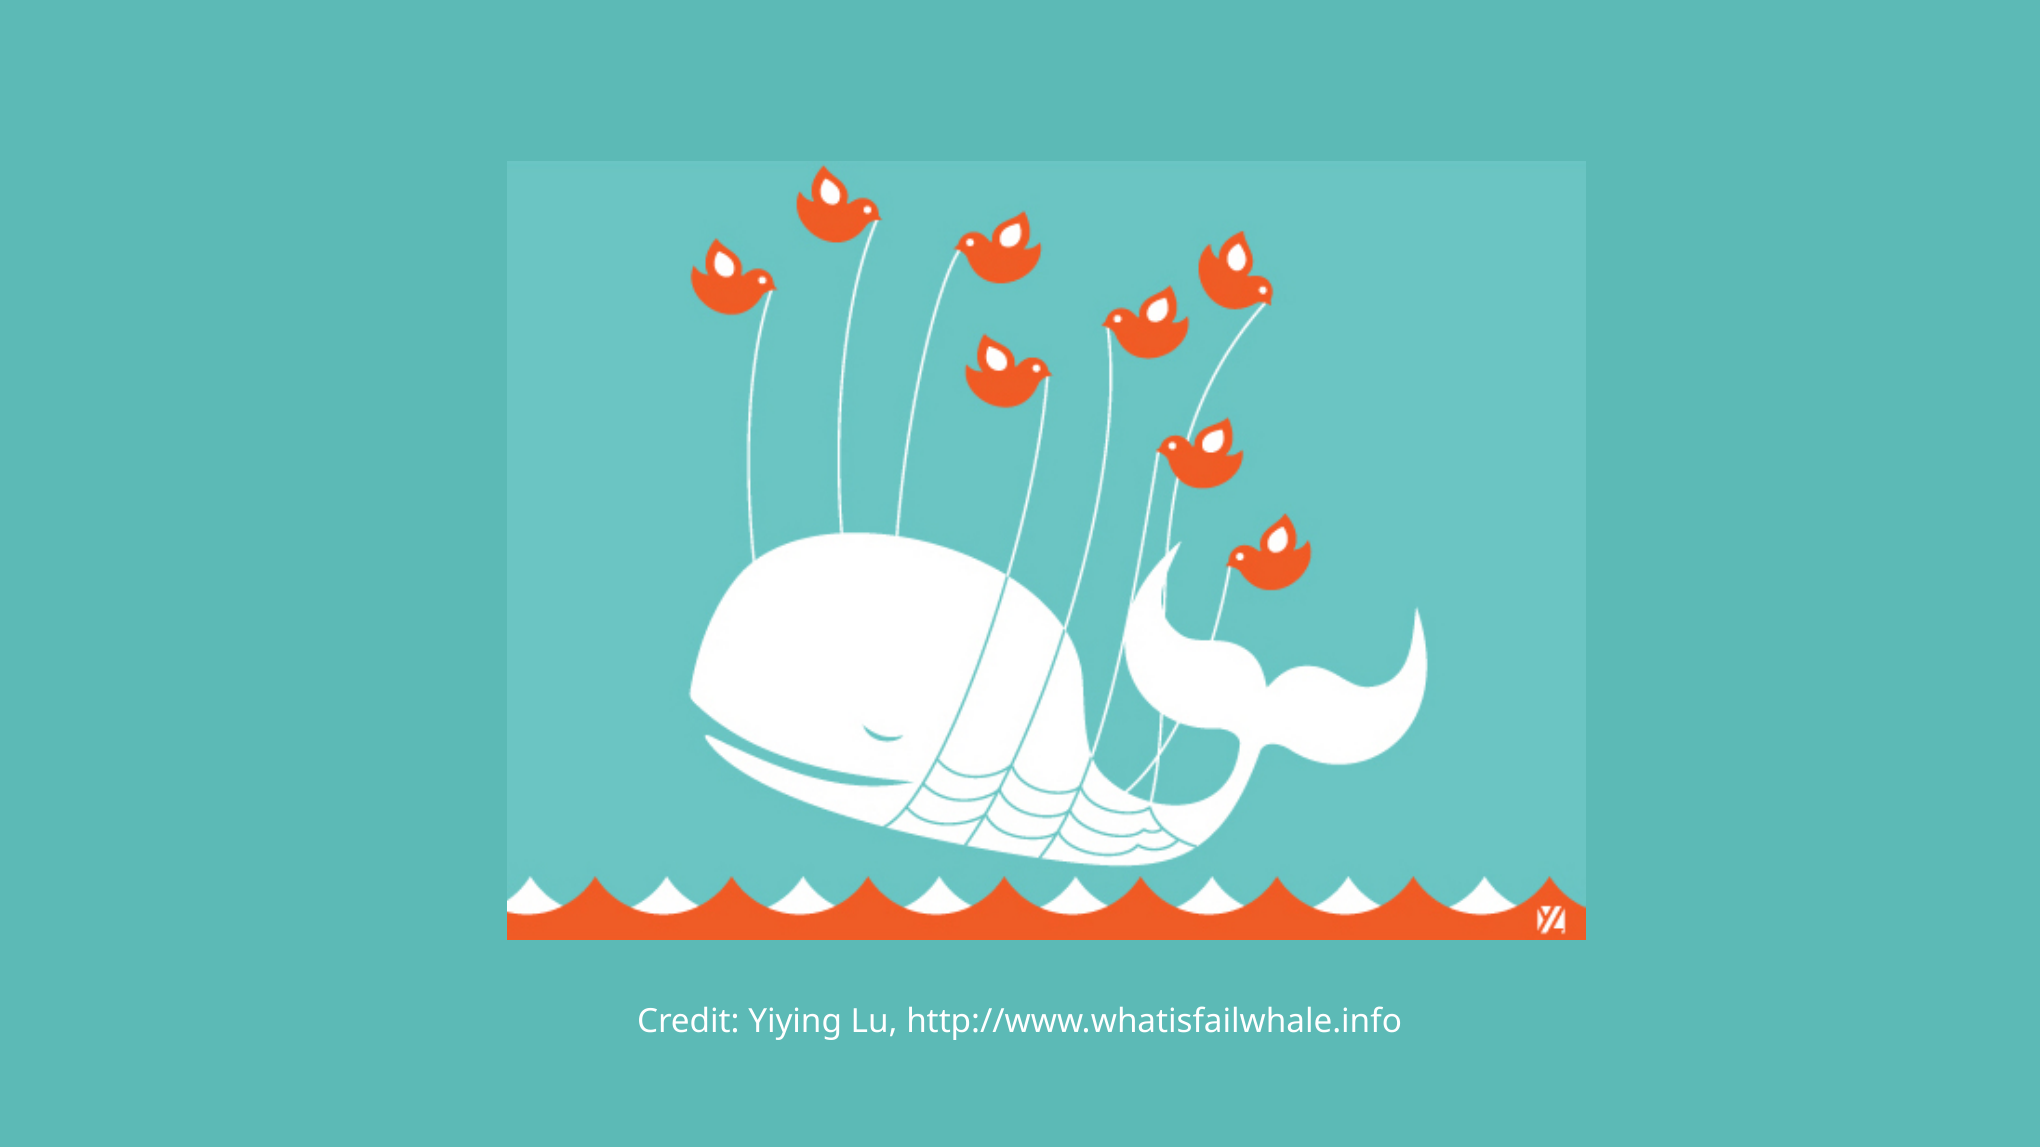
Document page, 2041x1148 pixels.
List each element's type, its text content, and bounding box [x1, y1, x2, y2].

picture [507, 160, 1586, 941]
text_box Credit: Yiying Lu, http://www.whatisfailwhale.info [0, 986, 2041, 1059]
